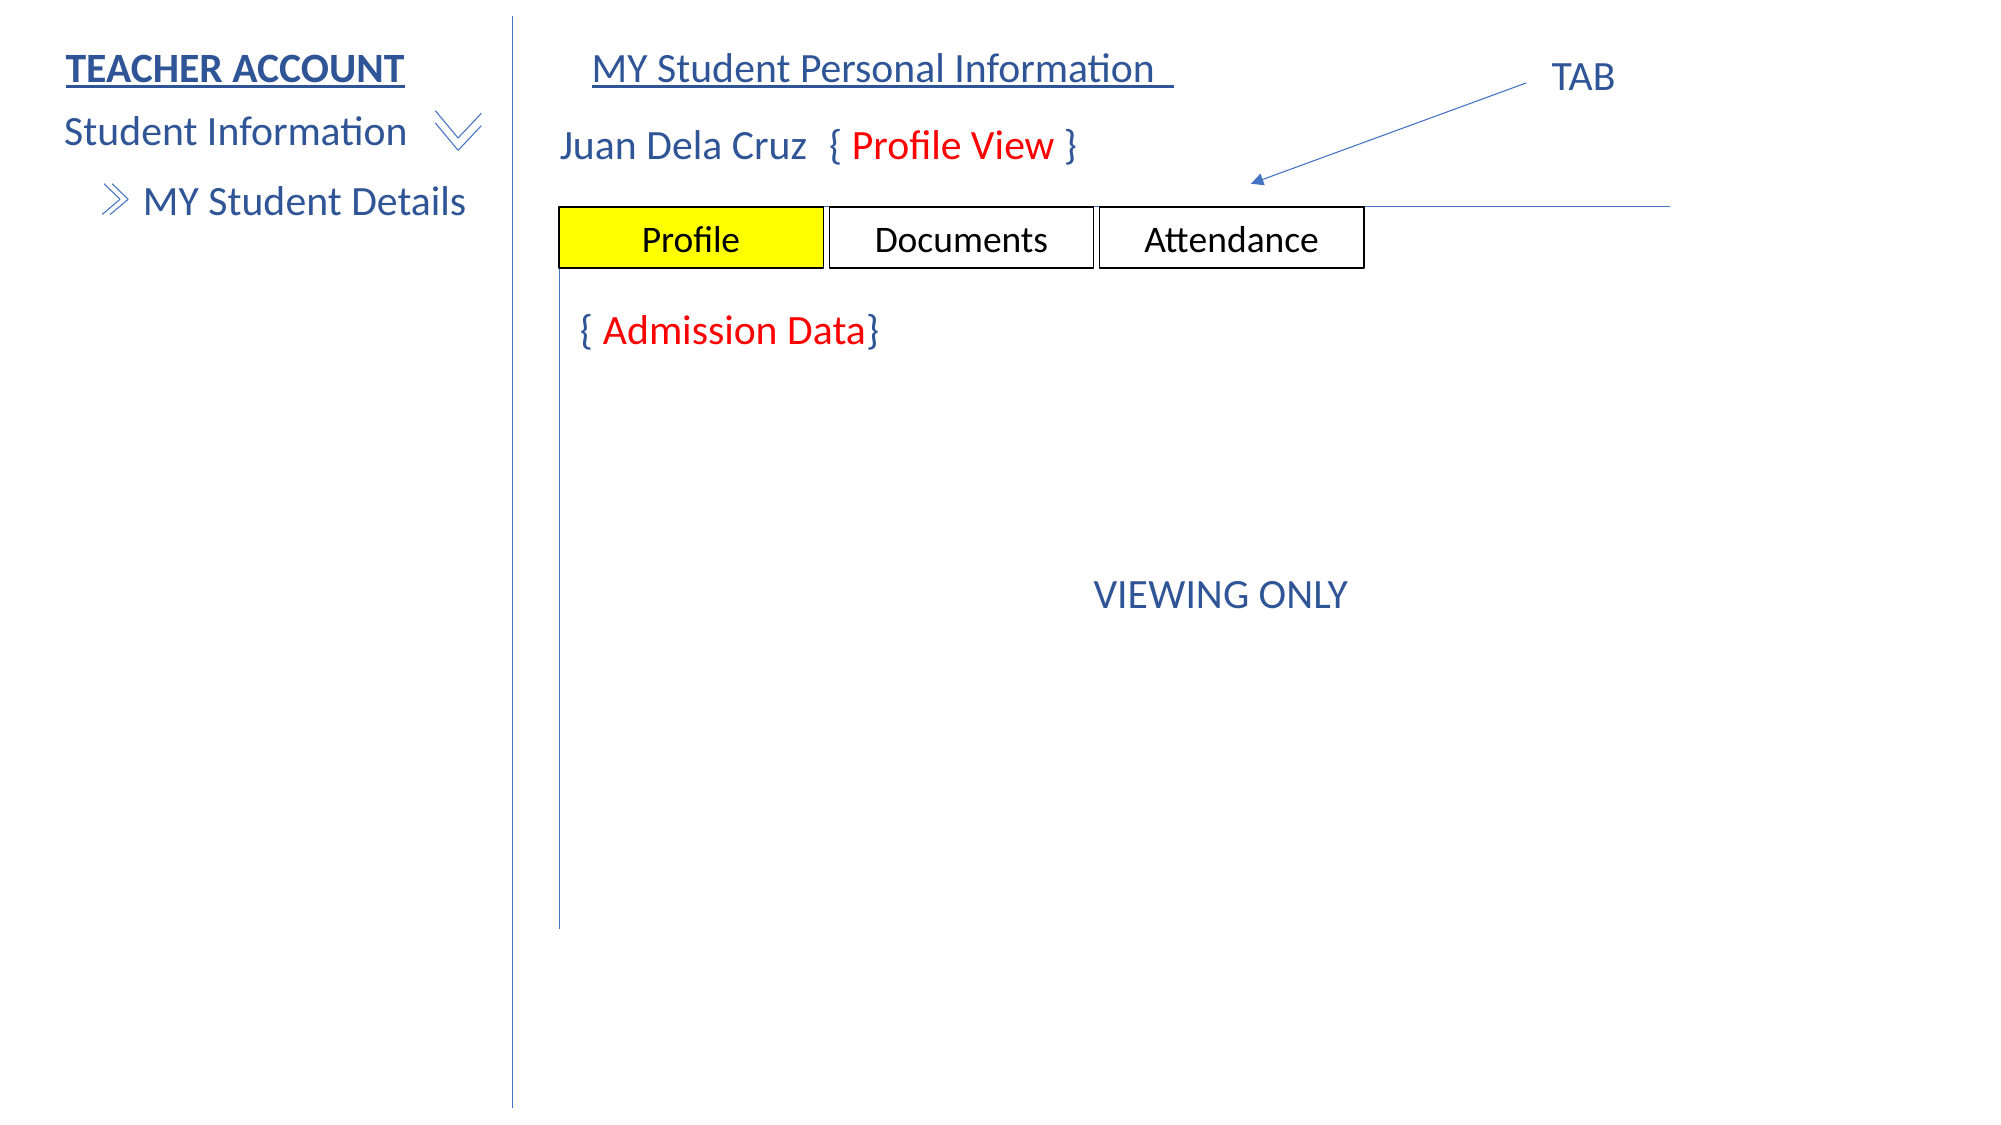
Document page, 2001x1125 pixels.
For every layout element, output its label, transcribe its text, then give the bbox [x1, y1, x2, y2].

text_box Profile [560, 207, 824, 268]
text_box TEACHER ACCOUNT [50, 33, 454, 99]
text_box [1250, 82, 1527, 184]
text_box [102, 183, 129, 215]
text_box MY Student Personal Information [576, 33, 1227, 99]
text_box TAB [1536, 41, 1631, 107]
text_box { Profile View } [823, 110, 1093, 176]
text_box Documents [829, 207, 1094, 268]
text_box MY Student Details [128, 166, 505, 232]
text_box { Admission Data} [565, 295, 895, 361]
text_box Juan Dela Cruz [544, 110, 823, 176]
text_box VIEWING ONLY [1078, 559, 1364, 624]
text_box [438, 107, 479, 154]
text_box Attendance [1099, 207, 1364, 268]
text_box Student Information [49, 96, 427, 162]
